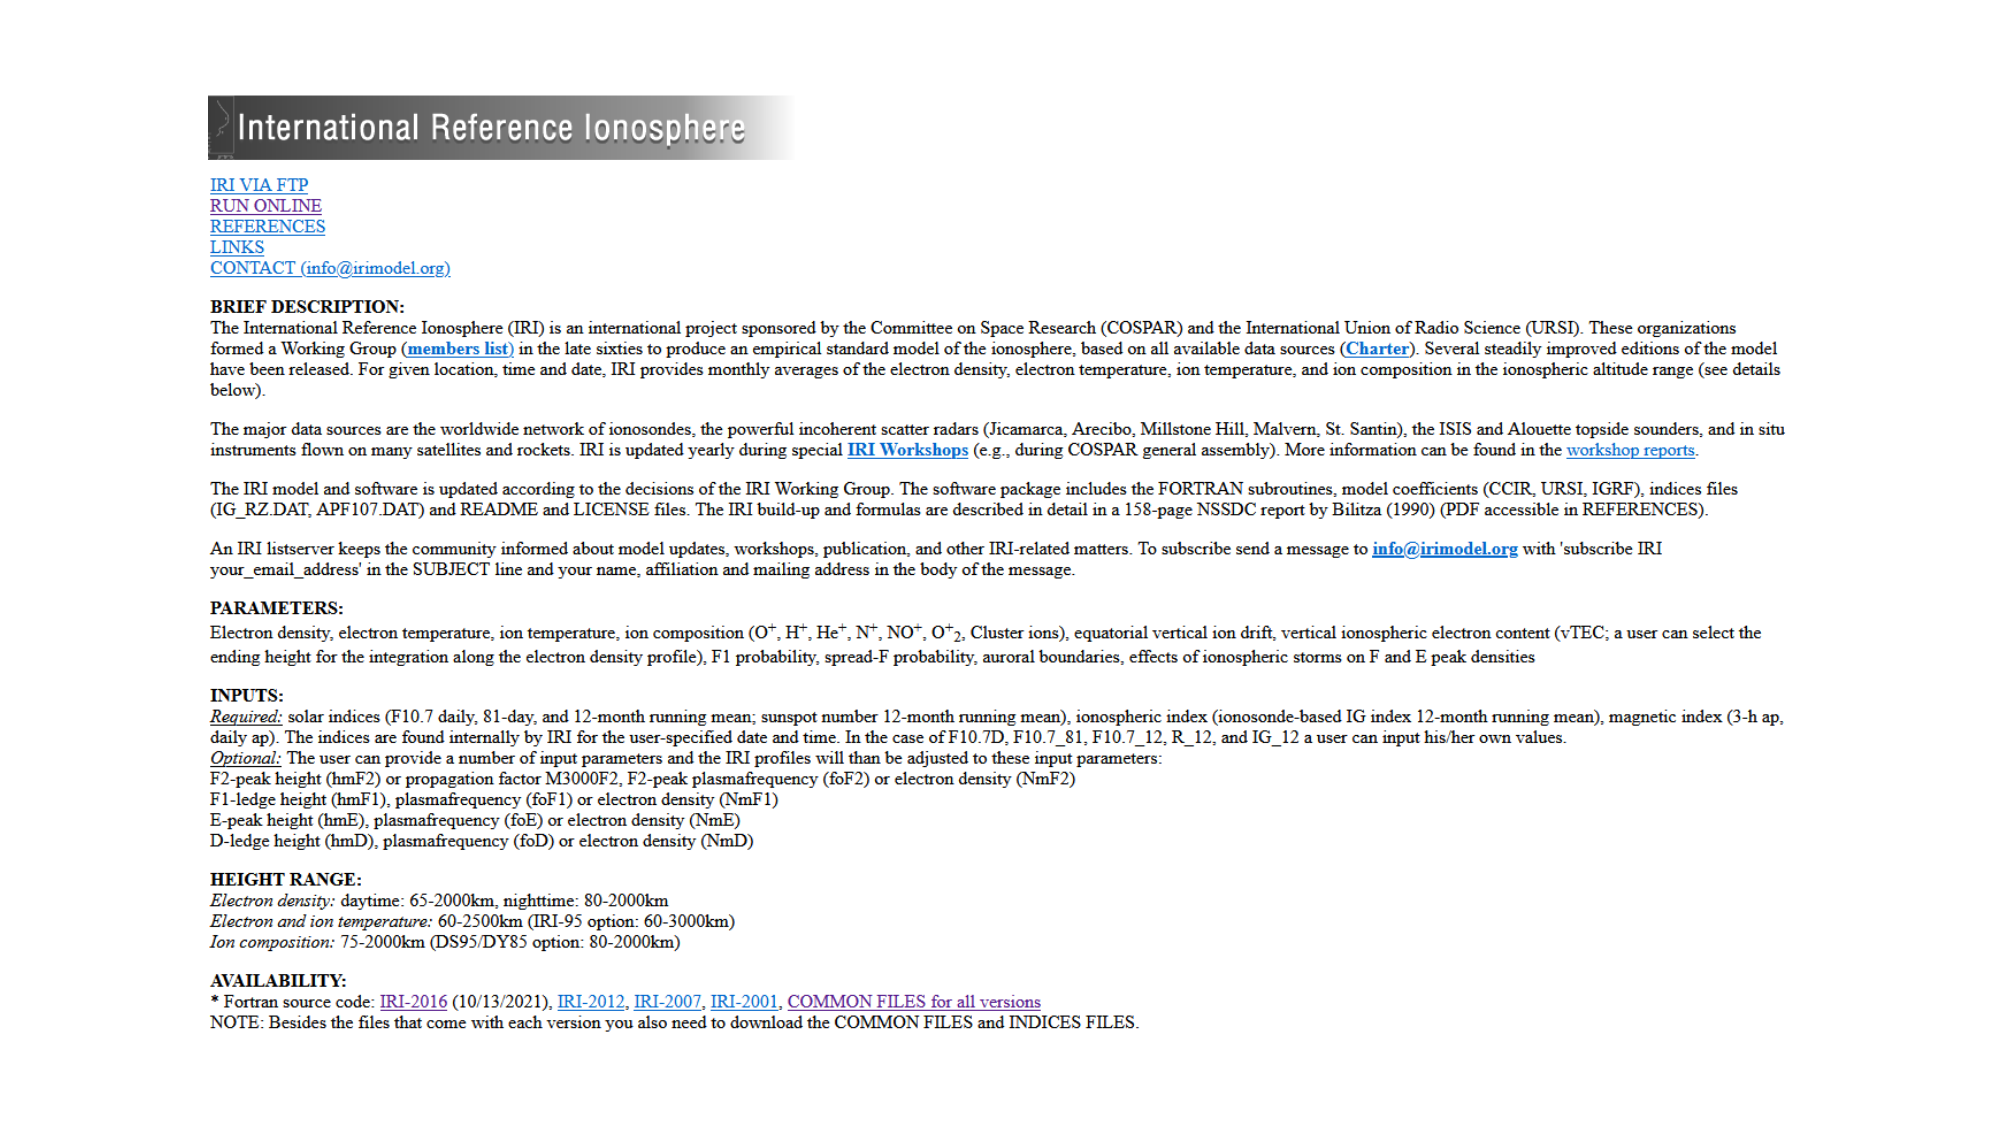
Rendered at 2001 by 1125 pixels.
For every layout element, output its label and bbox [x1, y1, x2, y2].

picture [208, 91, 1792, 1034]
